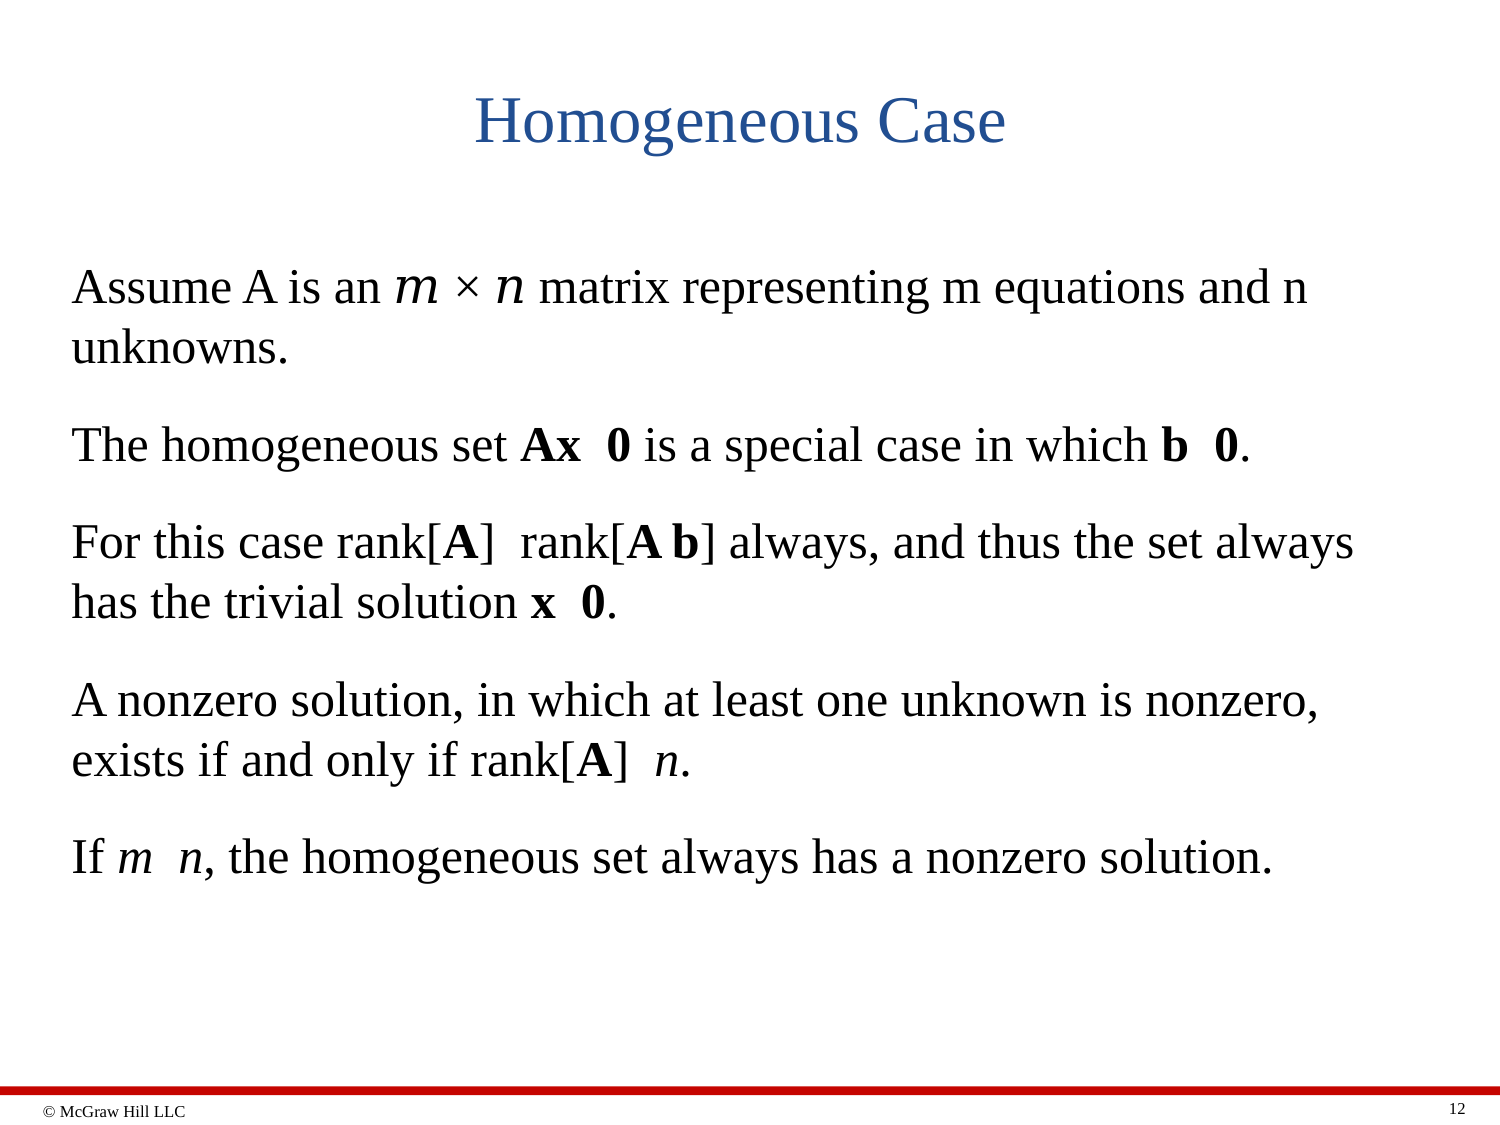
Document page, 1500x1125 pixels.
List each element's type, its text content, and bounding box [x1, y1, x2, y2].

slide_number 12 [1415, 1094, 1474, 1122]
title Homogeneous Case [56, 22, 1444, 221]
